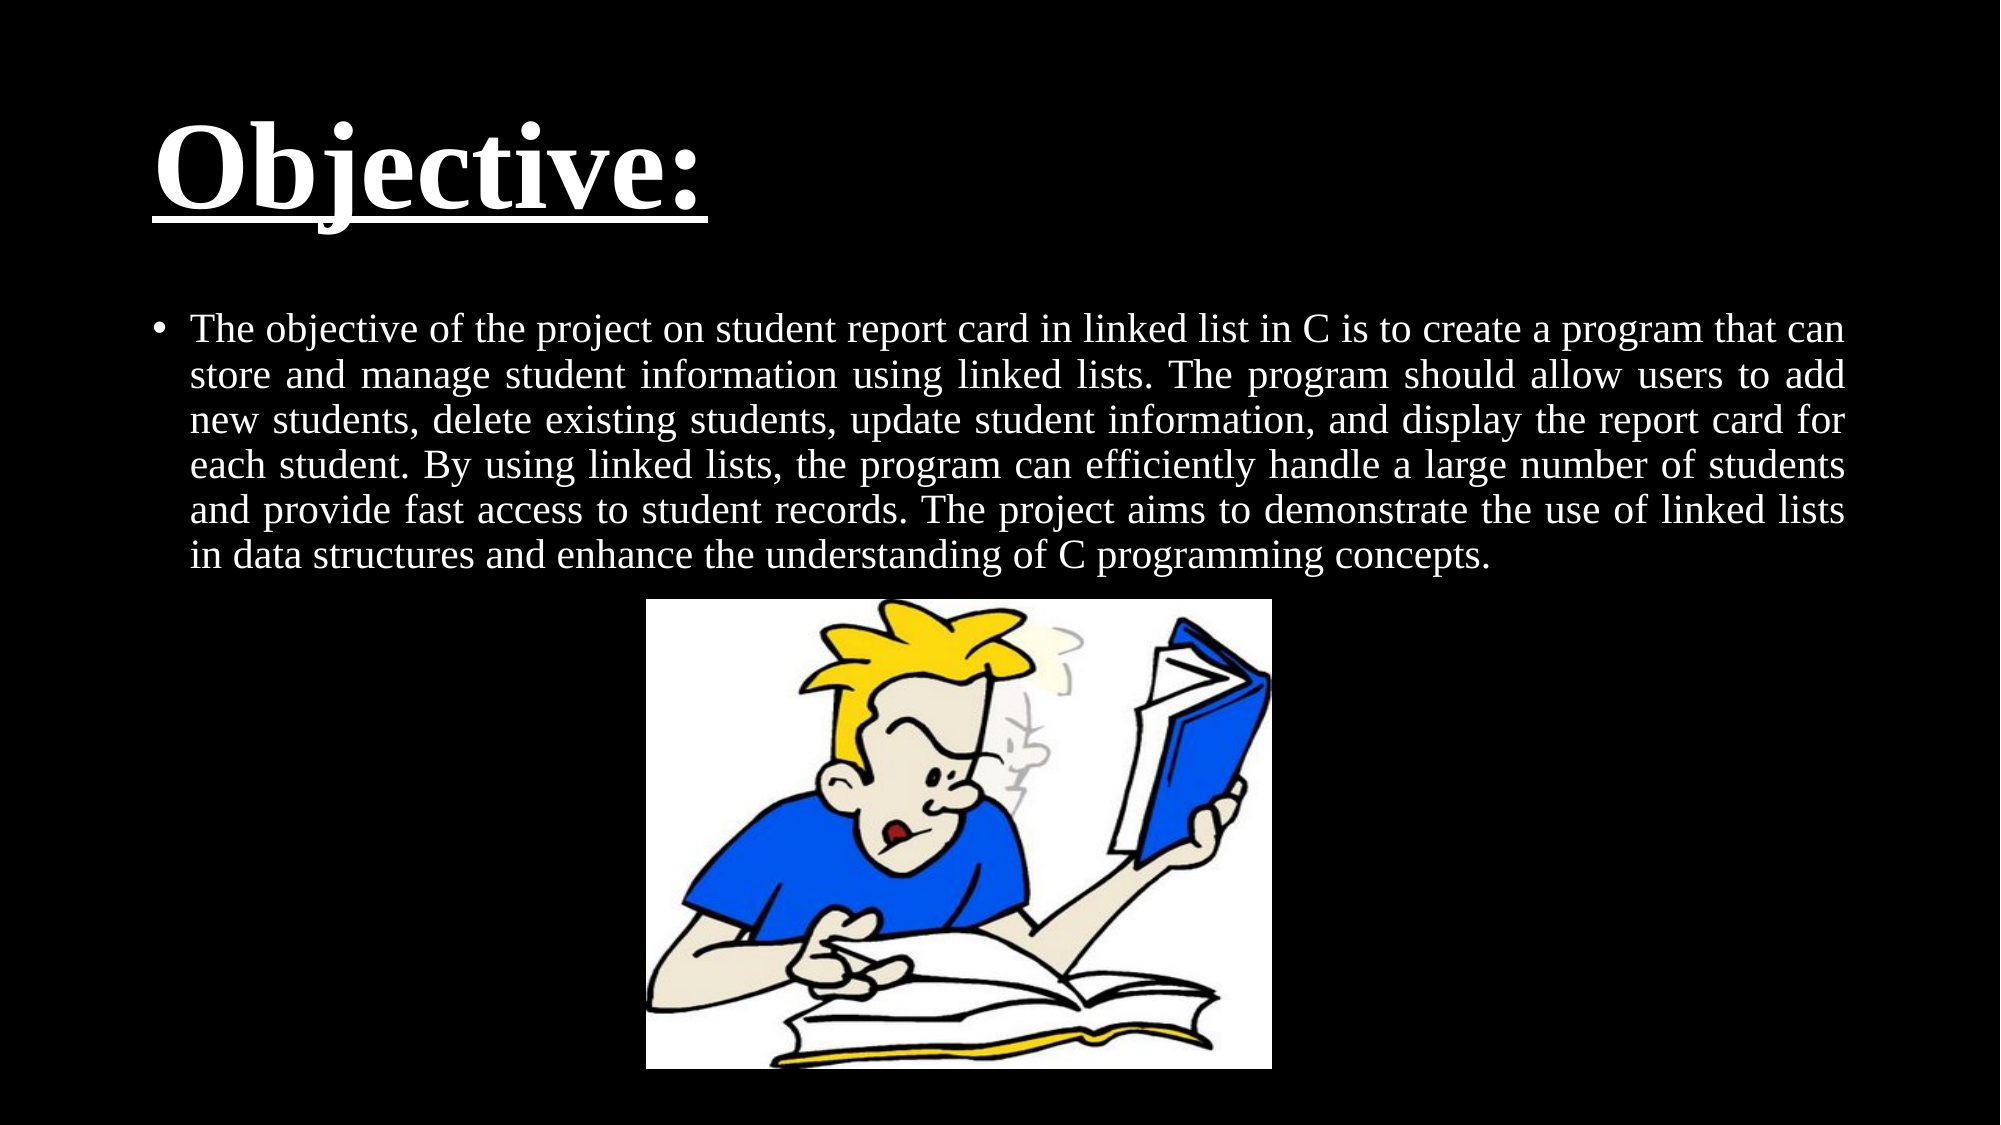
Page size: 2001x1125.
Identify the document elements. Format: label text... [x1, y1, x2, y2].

title Objective: [137, 59, 1863, 278]
list The objective of the project on student report card in linked list in C is to create a program that can store and manage student information using linked lists. The program should allow users to add new students, delete existing students, update student information, and display the report card for each student. By using linked lists, the program can efficiently handle a large number of students and provide fast access to student records. The project aims to demonstrate the use of linked lists in data structures and enhance the understanding of C programming concepts. [137, 299, 1863, 1014]
picture [646, 599, 1272, 1069]
